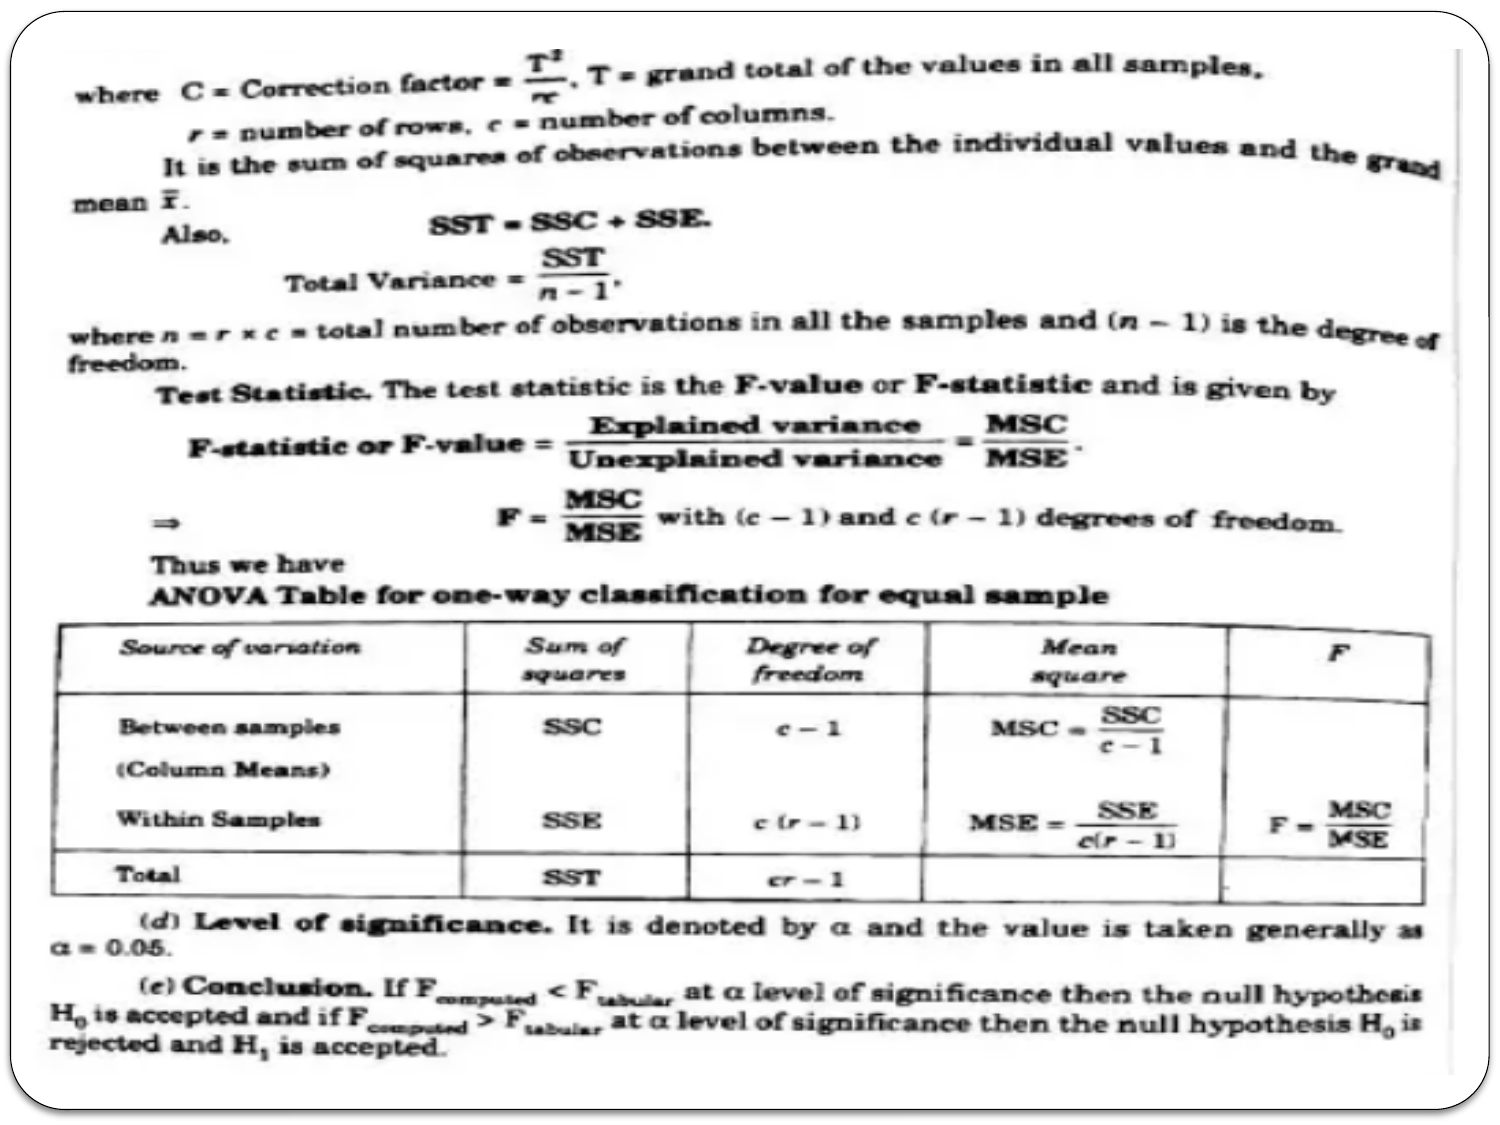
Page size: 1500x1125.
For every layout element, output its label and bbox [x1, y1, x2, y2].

picture [24, 49, 1463, 1076]
